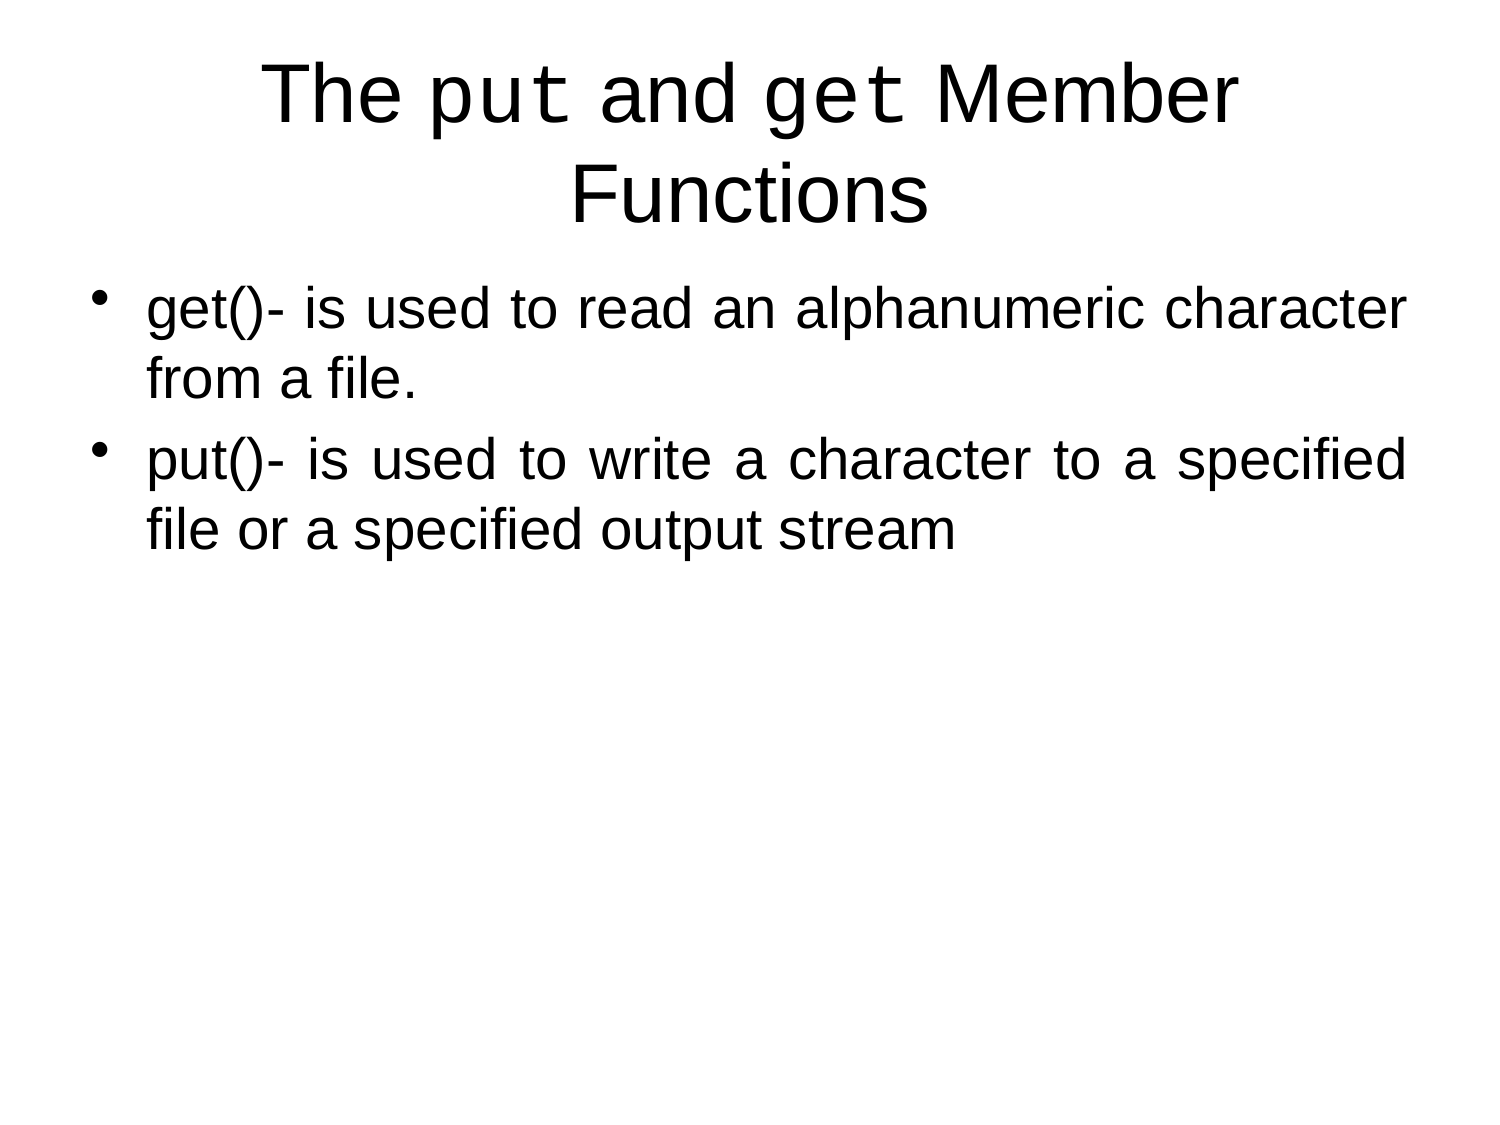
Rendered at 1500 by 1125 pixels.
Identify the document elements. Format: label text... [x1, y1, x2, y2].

title The put and get Member Functions [74, 44, 1426, 233]
list get()- is used to read an alphanumeric character from a file. put()- is used to write a character to a specified file or a specified output stream [74, 262, 1426, 1006]
